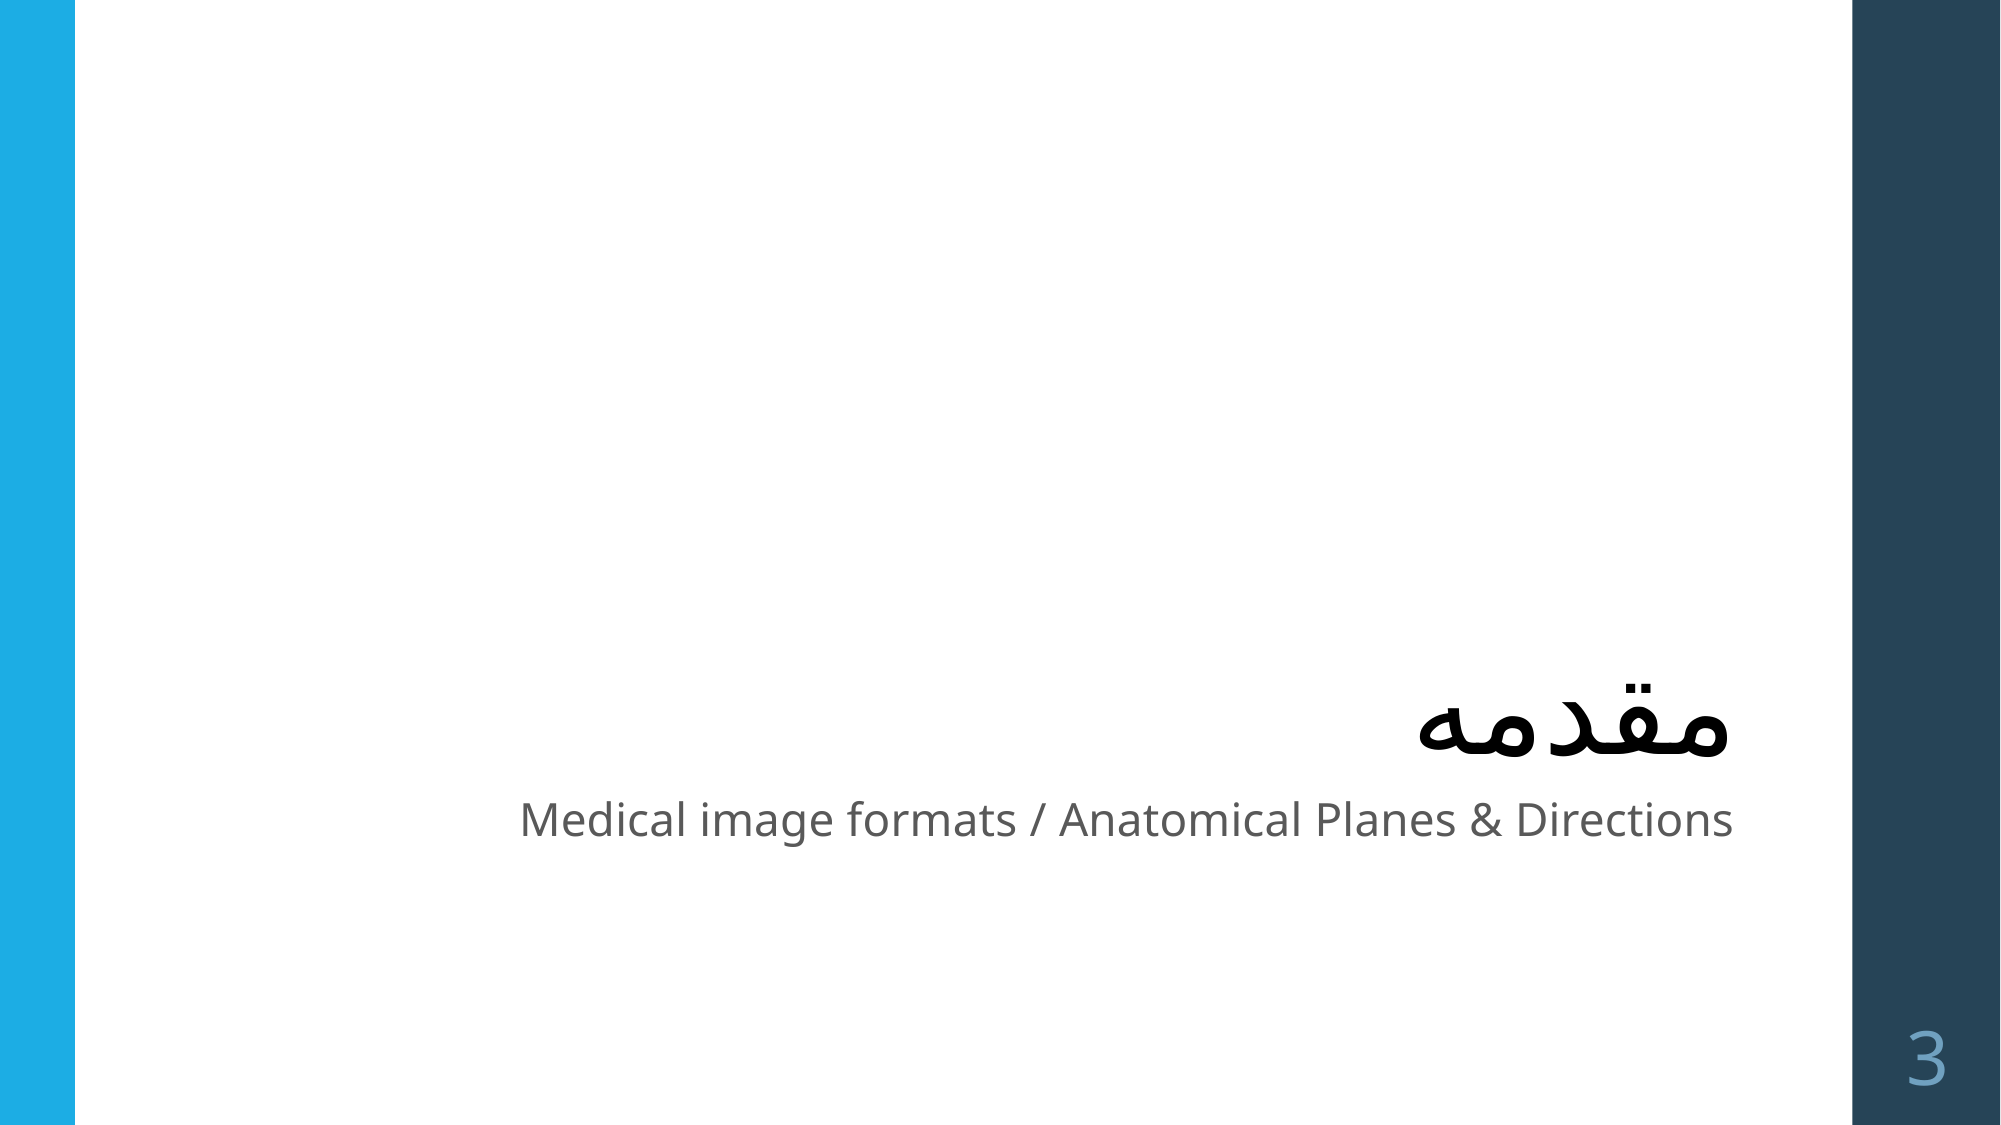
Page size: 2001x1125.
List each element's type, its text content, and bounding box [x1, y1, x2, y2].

slide_number 3 [1852, 1012, 2000, 1110]
list Medical image formats / Anatomical Planes & Directions [206, 787, 1752, 1065]
title مقدمه [206, 124, 1752, 787]
